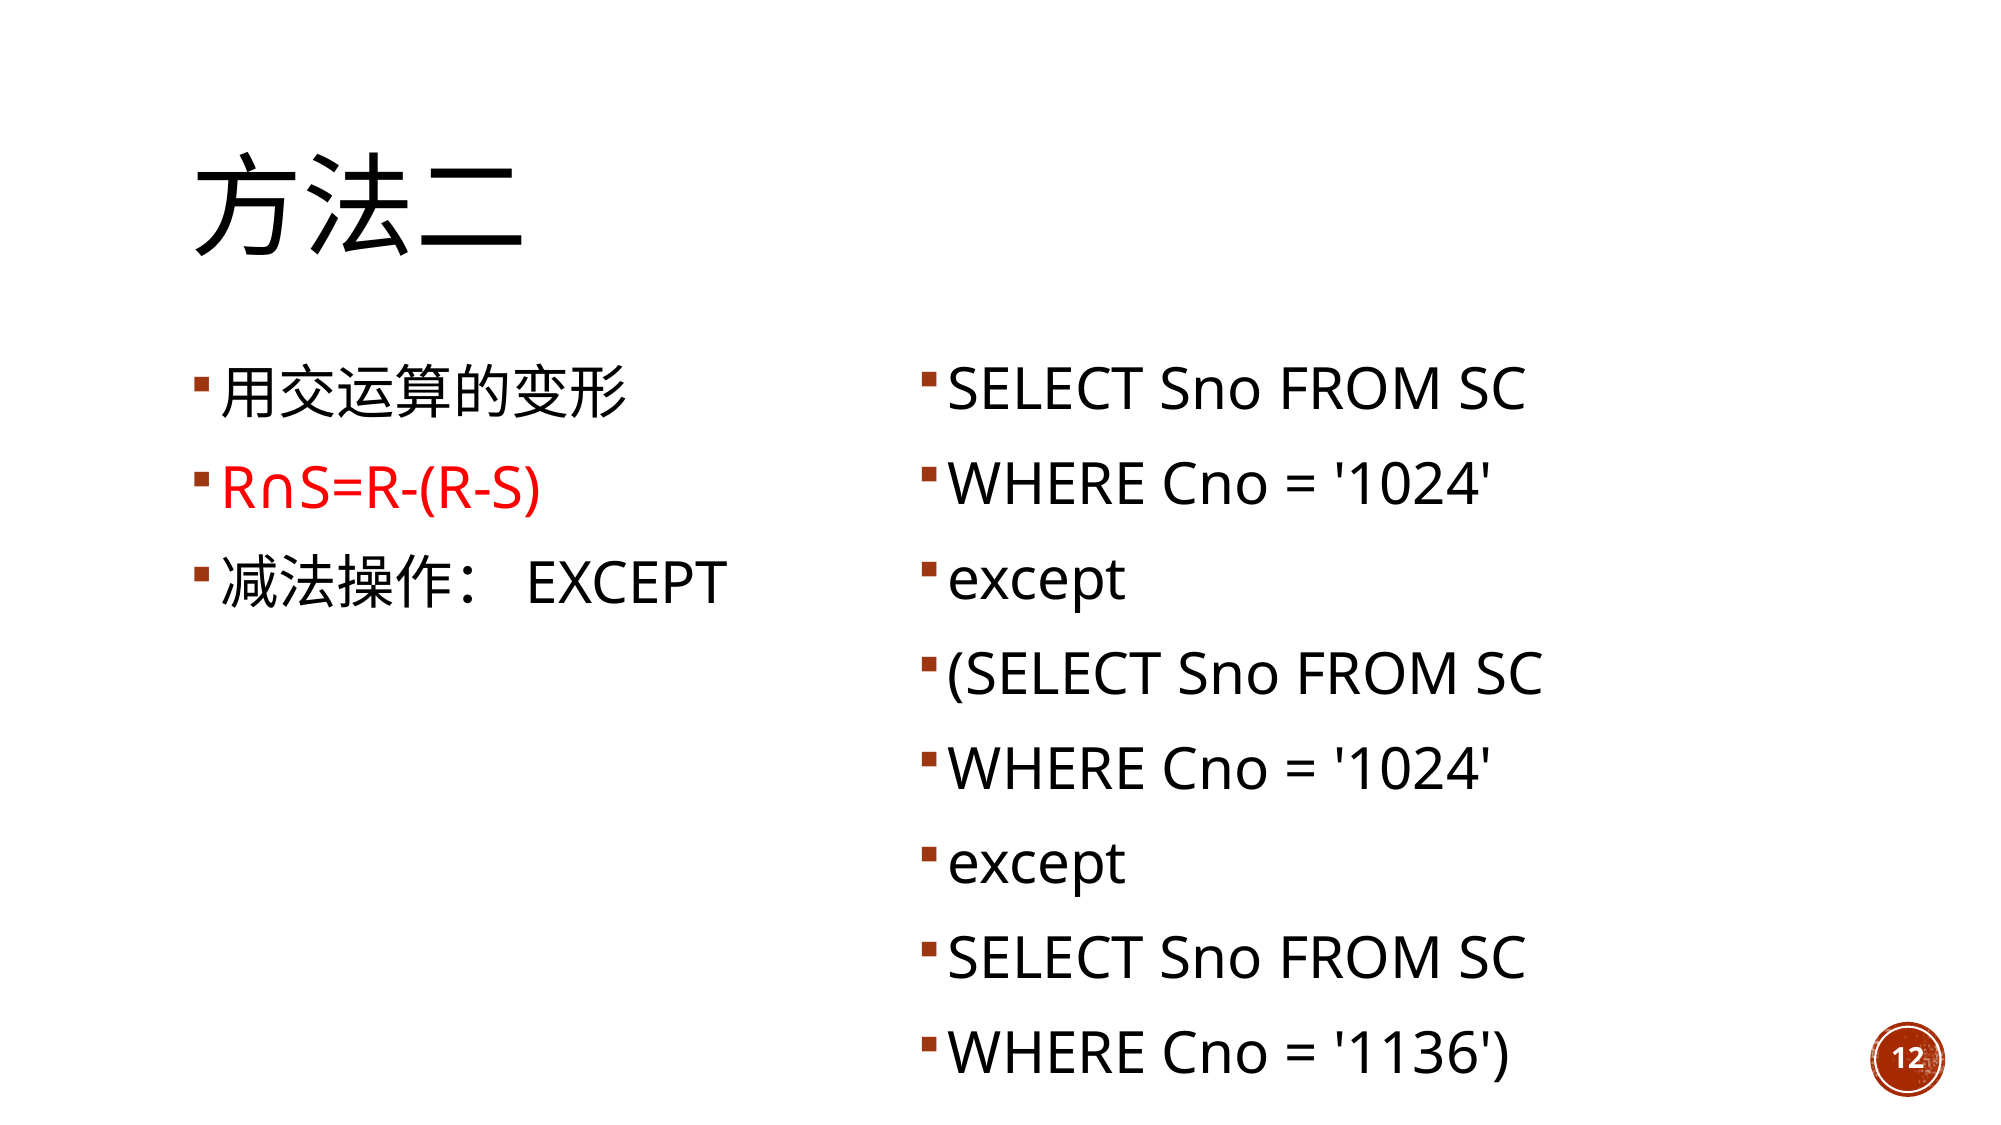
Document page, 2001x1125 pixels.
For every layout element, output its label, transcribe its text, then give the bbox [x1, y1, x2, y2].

title 方法二 [175, 79, 1826, 344]
slide_number 12 [1888, 1028, 1961, 1089]
text_box SELECT Sno FROM SC WHERE Cno = '1024' except (SELECT Sno FROM SC WHERE Cno = '1024' except SELECT Sno FROM SC WHERE Cno = '1136') [903, 343, 1888, 1093]
list 用交运算的变形 R∩S=R-(R-S) 减法操作：EXCEPT [175, 348, 903, 1013]
